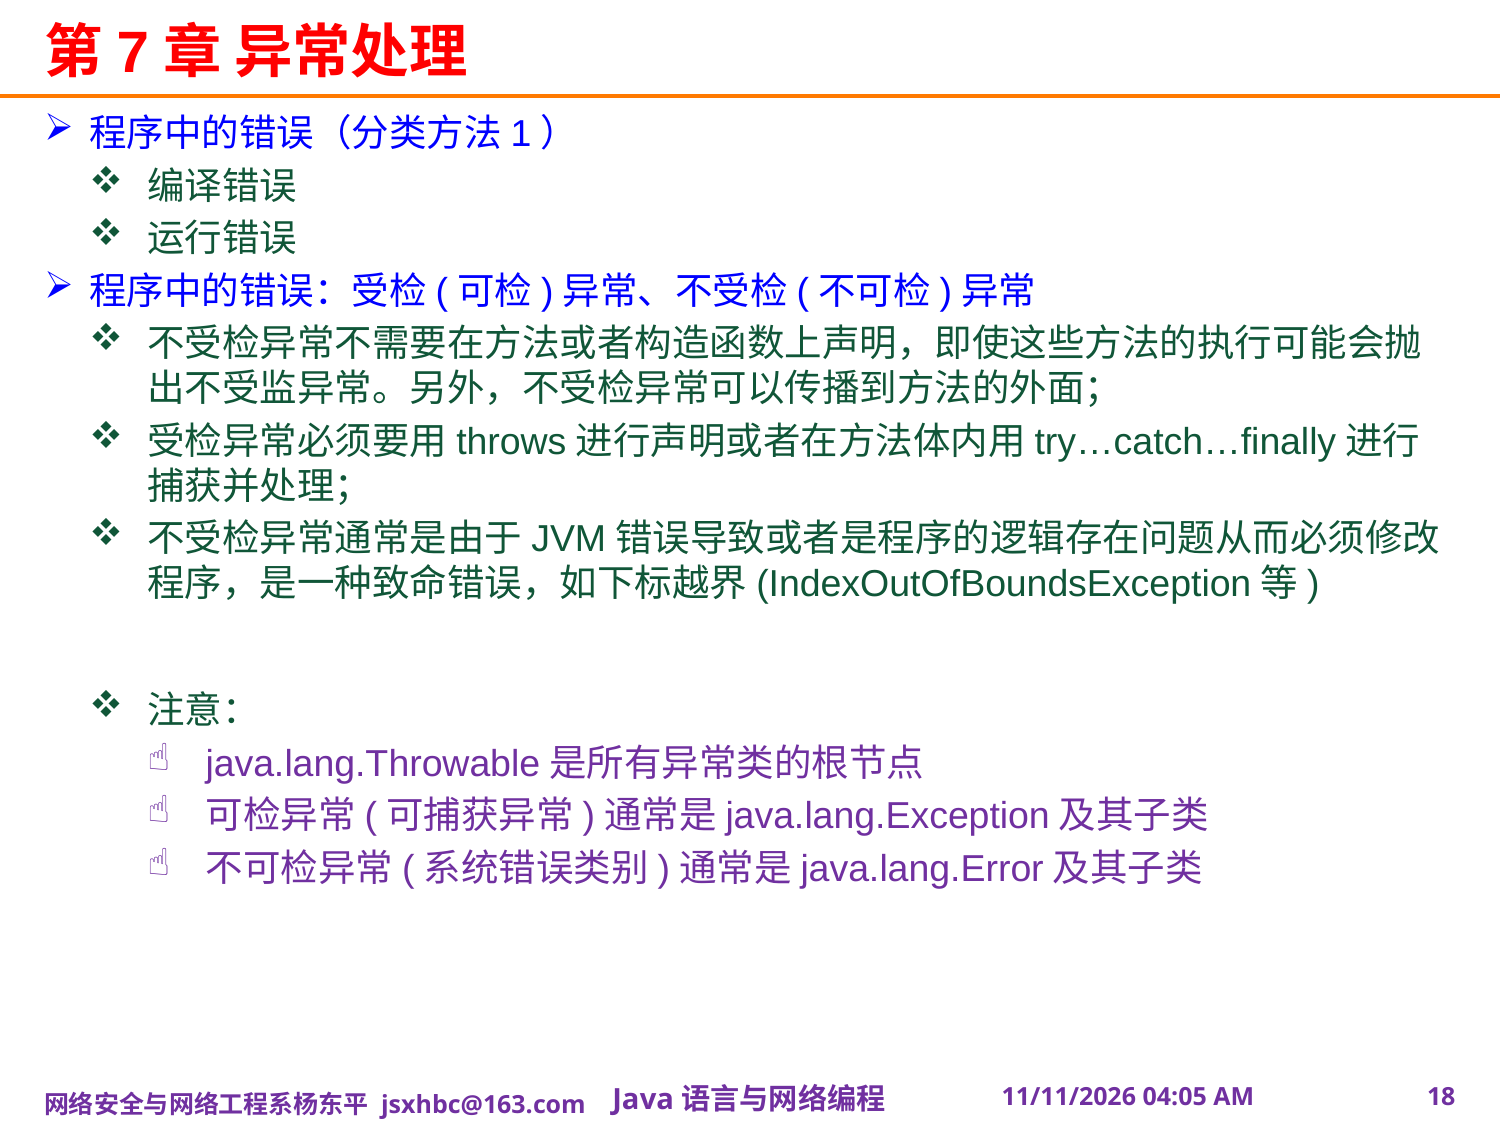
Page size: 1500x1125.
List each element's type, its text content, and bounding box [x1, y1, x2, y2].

list 程序中的错误（分类方法1） 编译错误 运行错误 程序中的错误：受检(可检)异常、不受检(不可检)异常 不受检异常不需要在方法或者构造函数上声明，即使这些方法的执行可能会抛出不受监异常。另外，不受检异常可以传播到方法的外面； 受检异常必须要用throws进行声明或者在方法体内用try…catch…finally进行捕获并处理； 不受检异常通常是由于JVM错误导致或者是程序的逻辑存在问题从而必须修改程序，是一种致命错误，如下标越界(IndexOutOfBoundsException等) 注意： java.lang.Throwable是所有异常类的根节点 可检异常(可捕获异常)通常是java.lang.Exception及其子类 不可检异常(系统错误类别)通常是java.lang.Error及其子类 [29, 101, 1471, 1083]
title 第7章 异常处理 [29, 7, 1471, 91]
